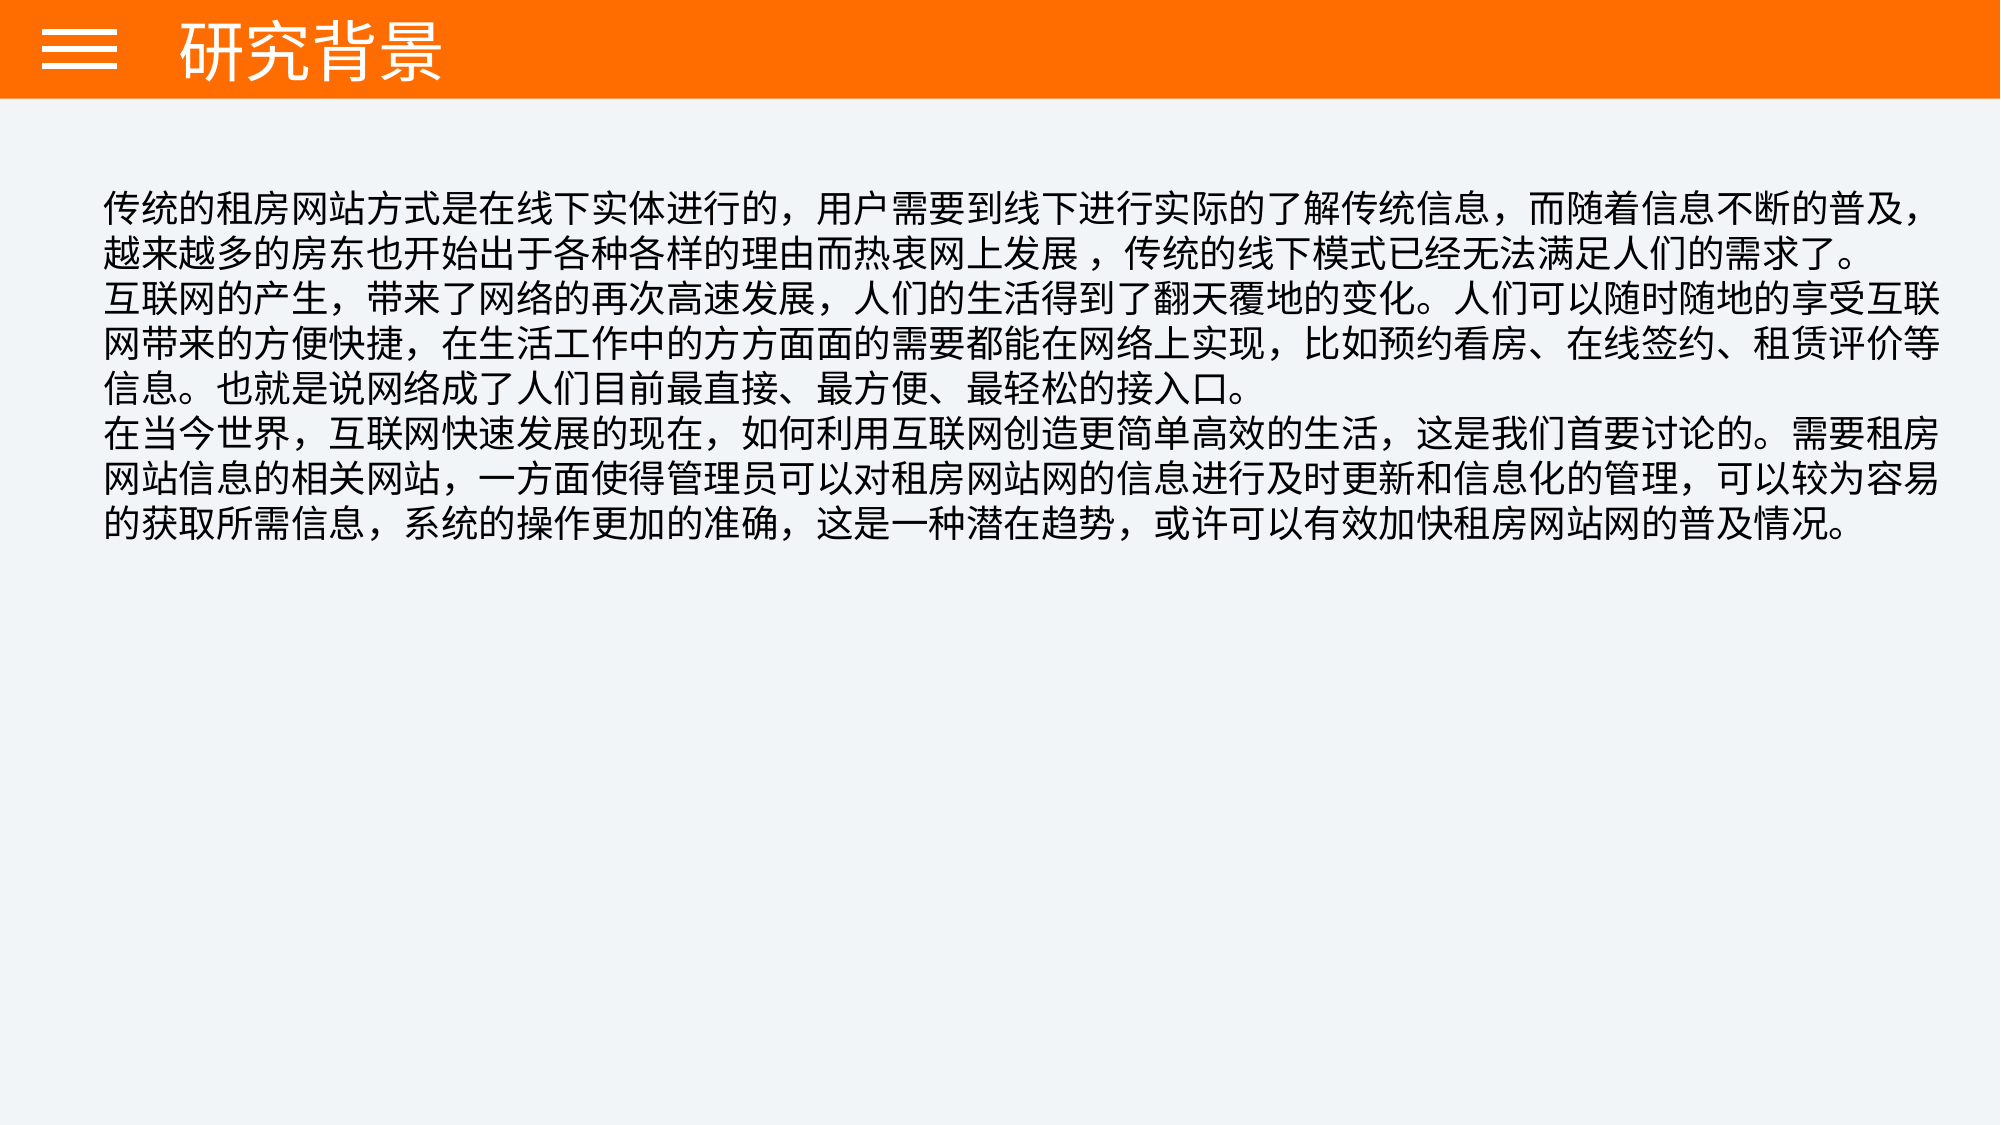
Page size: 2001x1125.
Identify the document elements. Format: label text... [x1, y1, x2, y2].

text_box [0, 0, 2000, 100]
text_box 研究背景 [117, 2, 1109, 98]
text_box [42, 32, 118, 67]
text_box 传统的租房网站方式是在线下实体进行的，用户需要到线下进行实际的了解传统信息，而随着信息不断的普及，越来越多的房东也开始出于各种各样的理由而热衷网上发展 ，传统的线下模式已经无法满足人们的需求了。 互联网的产生，带来了网络的再次高速发展，人们的生活得到了翻天覆地的变化。人们可以随时随地的享受互联网带来的方便快捷，在生活工作中的方方面面的需要都能在网络上实现，比如预约看房、在线签约、租赁评价等信息。也就是说网络成了人们目前最直接、最方便、最轻松的接入口。 在当今世界，互联网快速发展的现在，如何利用互联网创造更简单高效的生活，这是我们首要讨论的。需要租房网站信息的相关网站，一方面使得管理员可以对租房网站网的信息进行及时更新和信息化的管理，可以较为容易的获取所需信息，系统的操作更加的准确，这是一种潜在趋势，或许可以有效加快租房网站网的普及情况。 [88, 177, 1958, 553]
